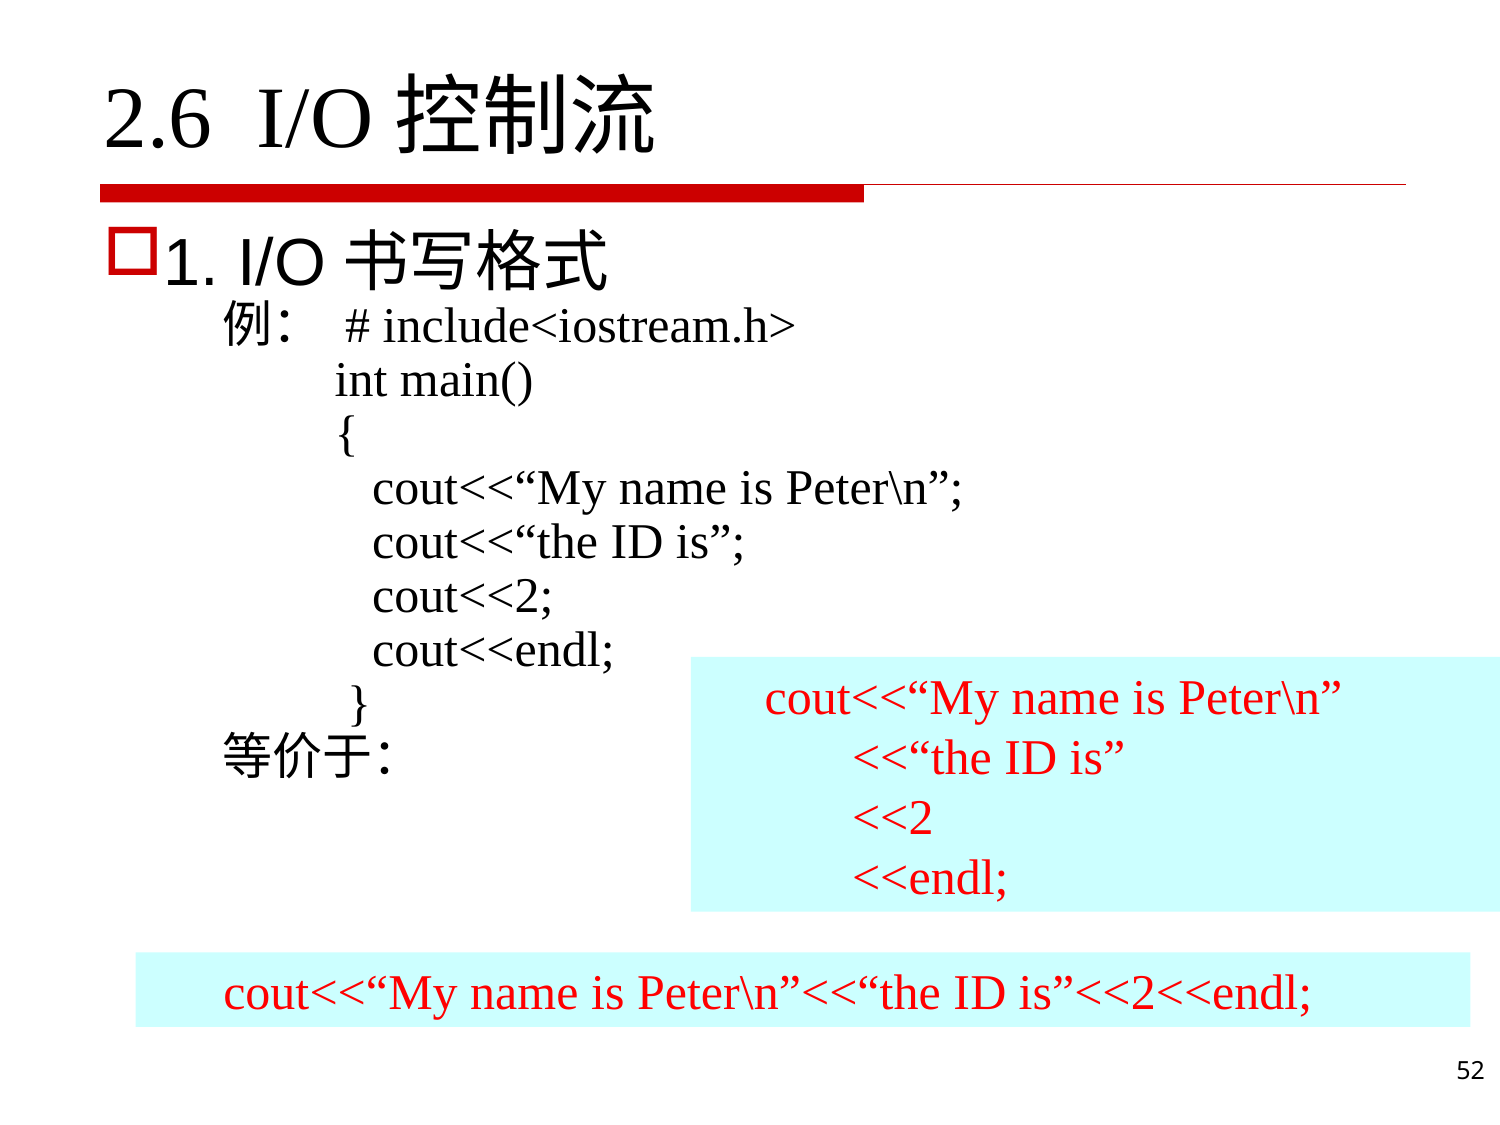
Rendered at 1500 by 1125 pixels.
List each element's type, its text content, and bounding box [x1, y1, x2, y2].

text_box 2.6 I/O控制流 [88, 80, 1401, 173]
footer 52 [1179, 1046, 1500, 1125]
text_box cout<<“My name is Peter\n”<<“the ID is”<<2<<endl; [135, 952, 1471, 1027]
text_box 1. I/O书写格式 例： # include<iostream.h> int main() { cout<<“My name is Peter\n”; cout<<“the ID is”; cout<<2; cout<<endl; } 等价于： [88, 220, 1424, 929]
text_box cout<<“My name is Peter\n” <<“the ID is” <<2 <<endl; [690, 656, 1500, 912]
